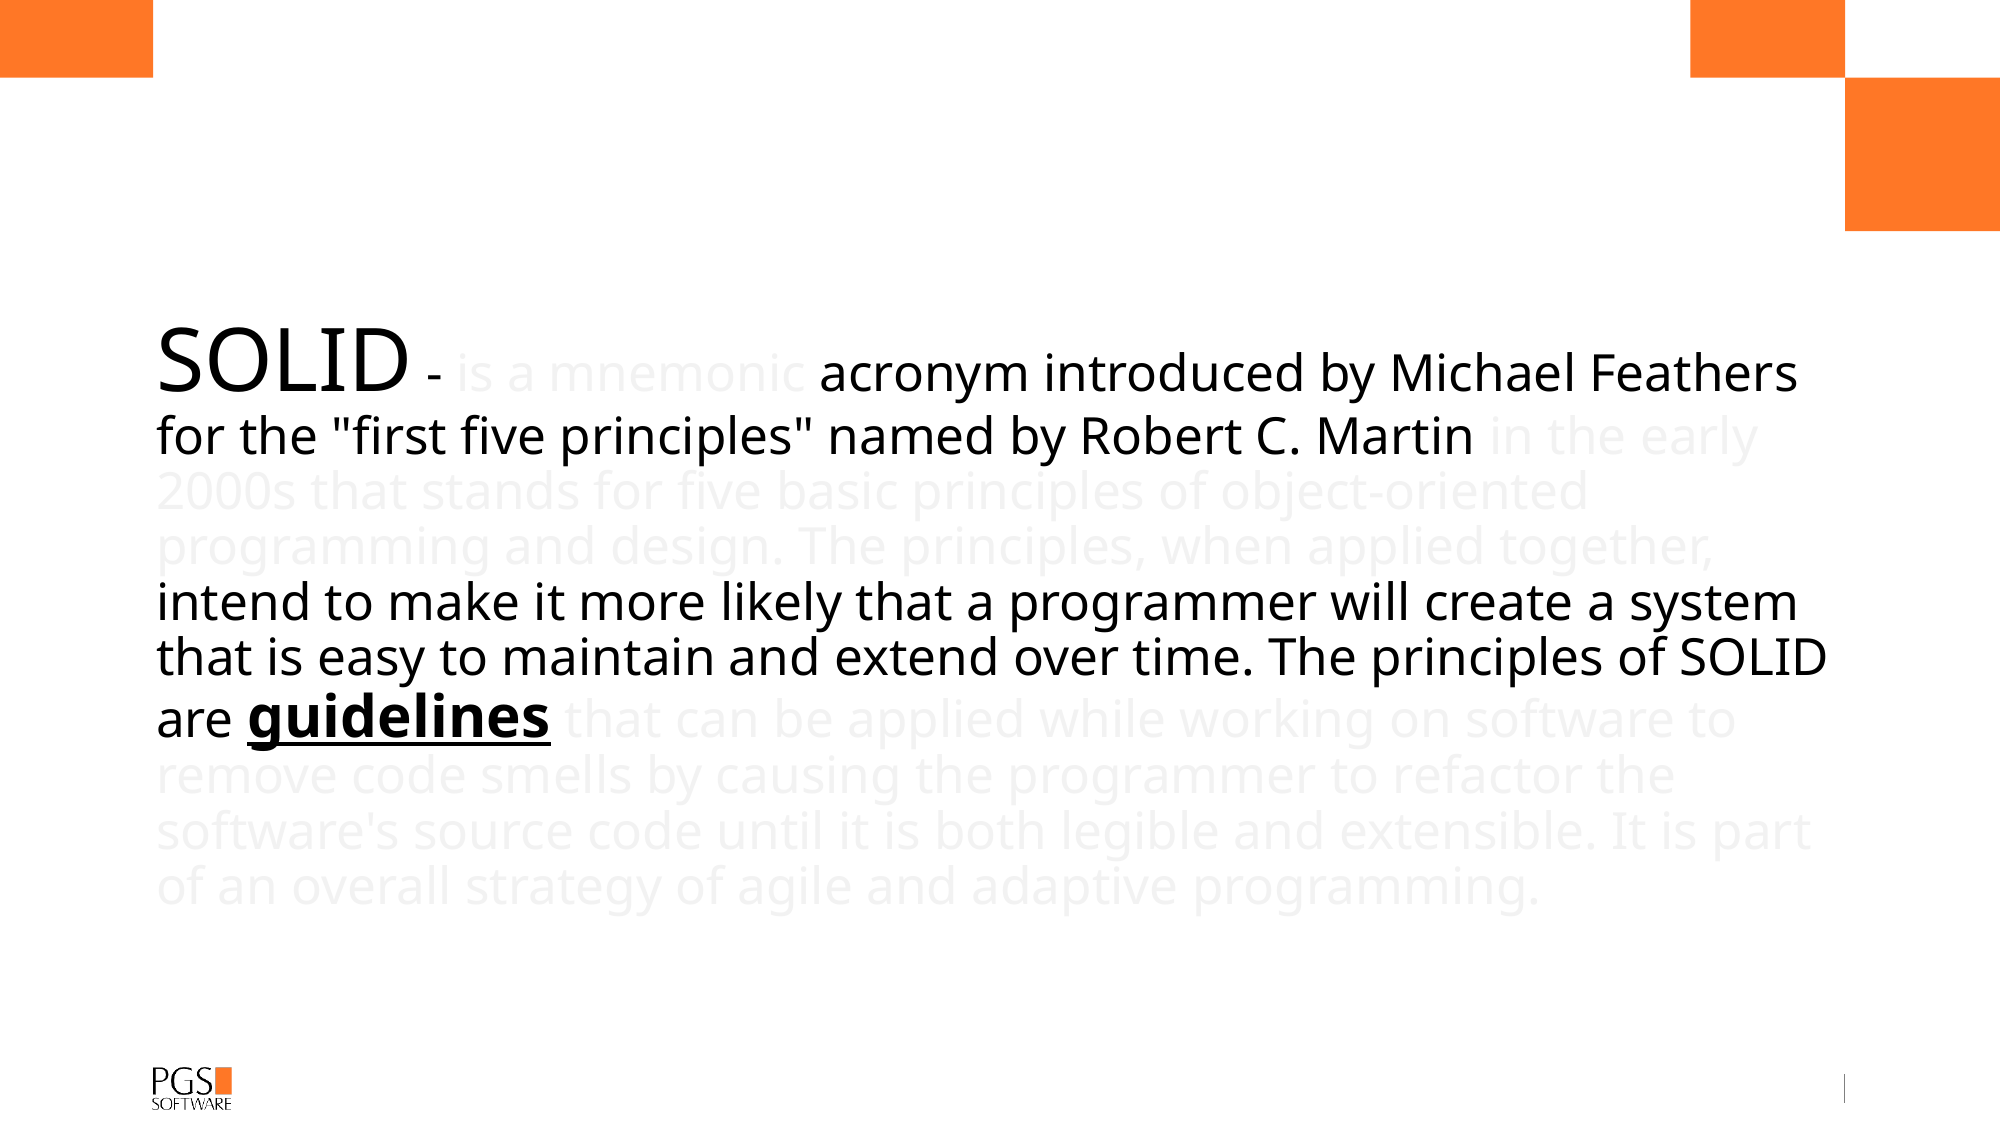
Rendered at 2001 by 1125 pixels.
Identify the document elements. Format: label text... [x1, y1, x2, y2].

picture [137, 1052, 246, 1125]
list SOLID - is a mnemonic acronym introduced by Michael Feathers for the "first five principles" named by Robert C. Martin in the early 2000s that stands for five basic principles of object-oriented programming and design. The principles, when applied together, intend to make it more likely that a programmer will create a system that is easy to maintain and extend over time. The principles of SOLID are guidelines that can be applied while working on software to remove code smells by causing the programmer to refactor the software's source code until it is both legible and extensible. It is part of an overall strategy of agile and adaptive programming. [153, 307, 1845, 971]
